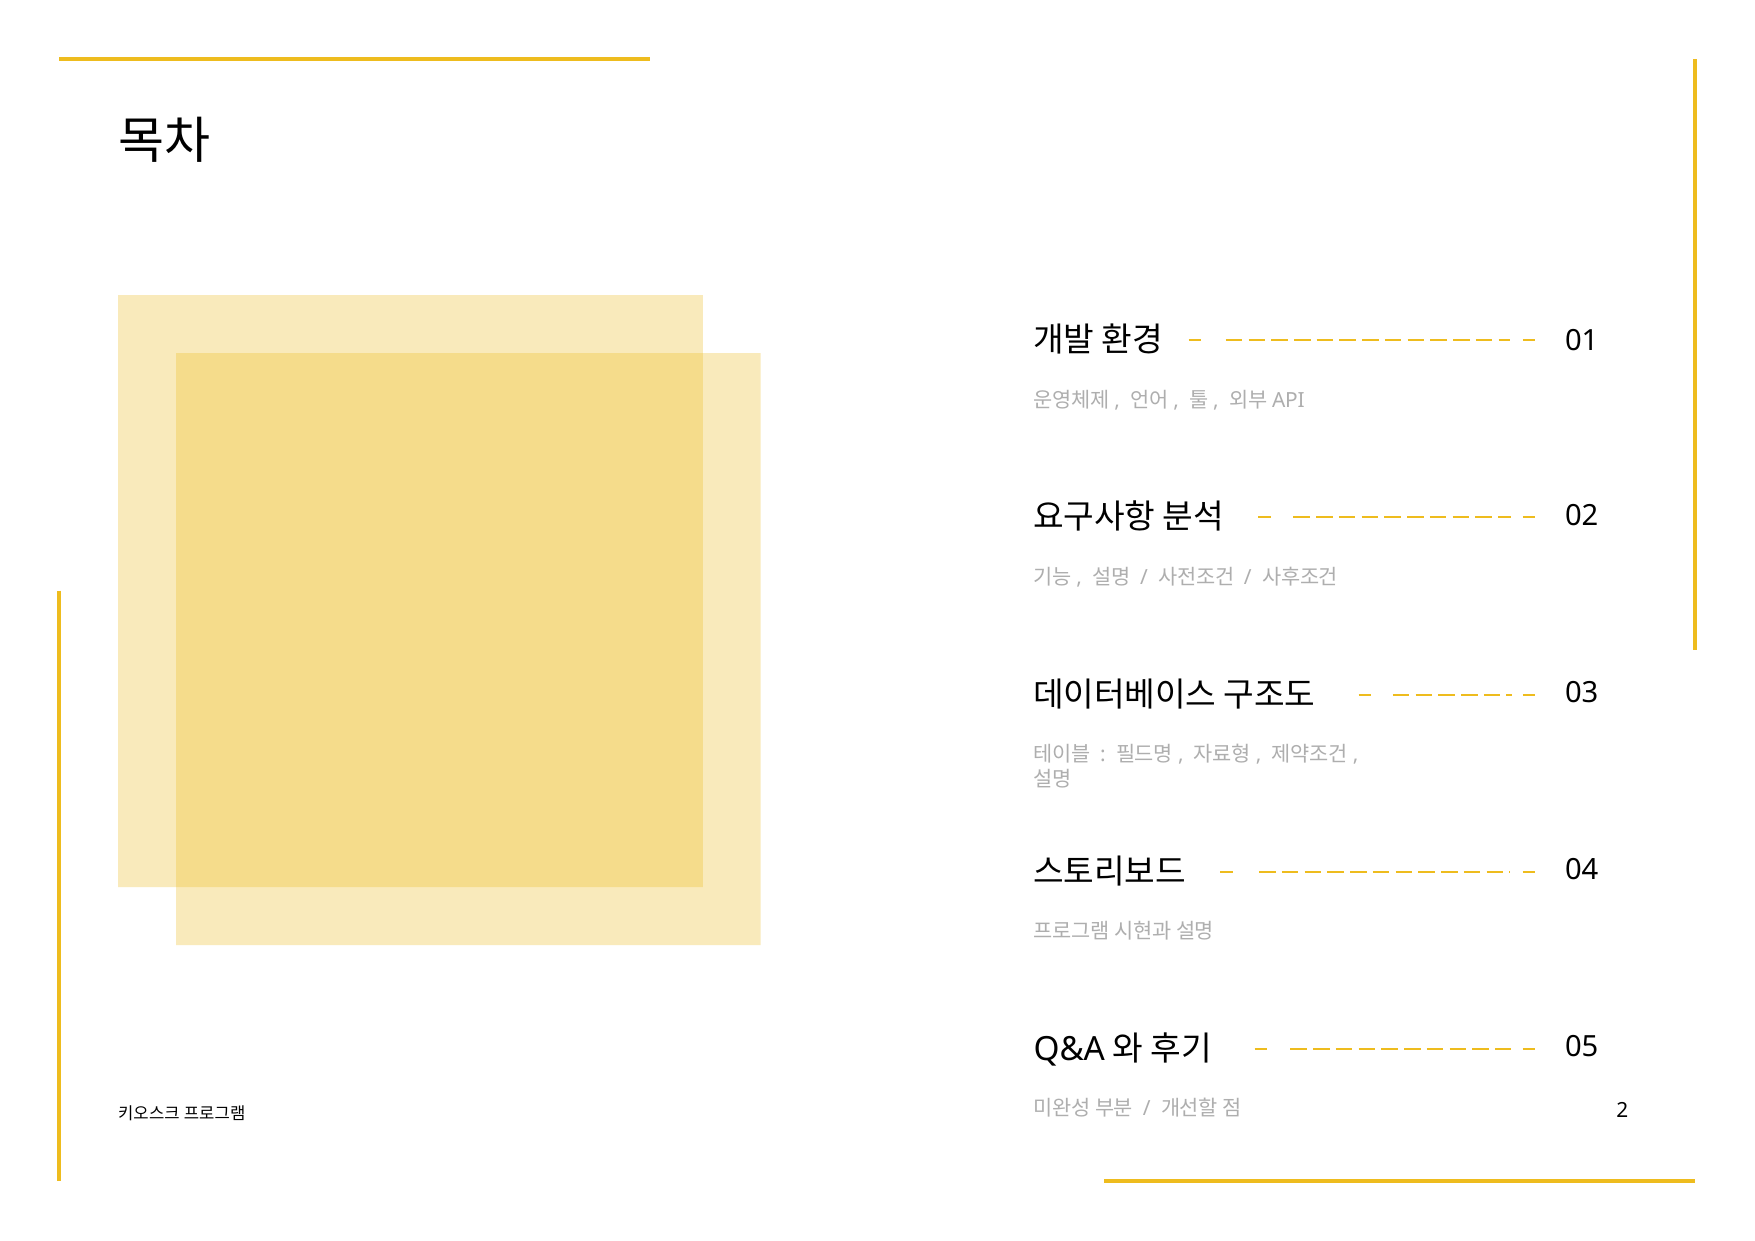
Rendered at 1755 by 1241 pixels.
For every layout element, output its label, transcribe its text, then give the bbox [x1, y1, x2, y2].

text_box 03 [1562, 671, 1602, 709]
text_box 키오스크 프로그램 [115, 1100, 250, 1123]
text_box [1390, 670, 1515, 713]
text_box 05 [1562, 1025, 1602, 1063]
text_box 04 [1562, 848, 1602, 886]
text_box 01 [1562, 319, 1602, 357]
text_box [1288, 1024, 1514, 1067]
text_box 스토리보드 프로그램 시현과 설명 [1031, 847, 1223, 943]
text_box [176, 353, 761, 946]
text_box 목차 [115, 106, 214, 169]
text_box 02 [1562, 494, 1602, 532]
text_box 미완성 부분 / 개선할 점 [1031, 1092, 1244, 1120]
text_box Q&A와 후기 [1031, 1024, 1215, 1067]
text_box 개발 환경 운영체제, 언어, 툴, 외부API [1031, 316, 1513, 412]
text_box 2 [1614, 1094, 1631, 1122]
text_box 요구사항 분석 기능, 설명 / 사전조건 / 사후조건 [1031, 493, 1514, 589]
text_box [118, 295, 703, 888]
text_box 데이터베이스 구조도 테이블 : 필드명, 자료형, 제약조건, 설명 [1031, 670, 1382, 791]
text_box [1257, 847, 1512, 890]
